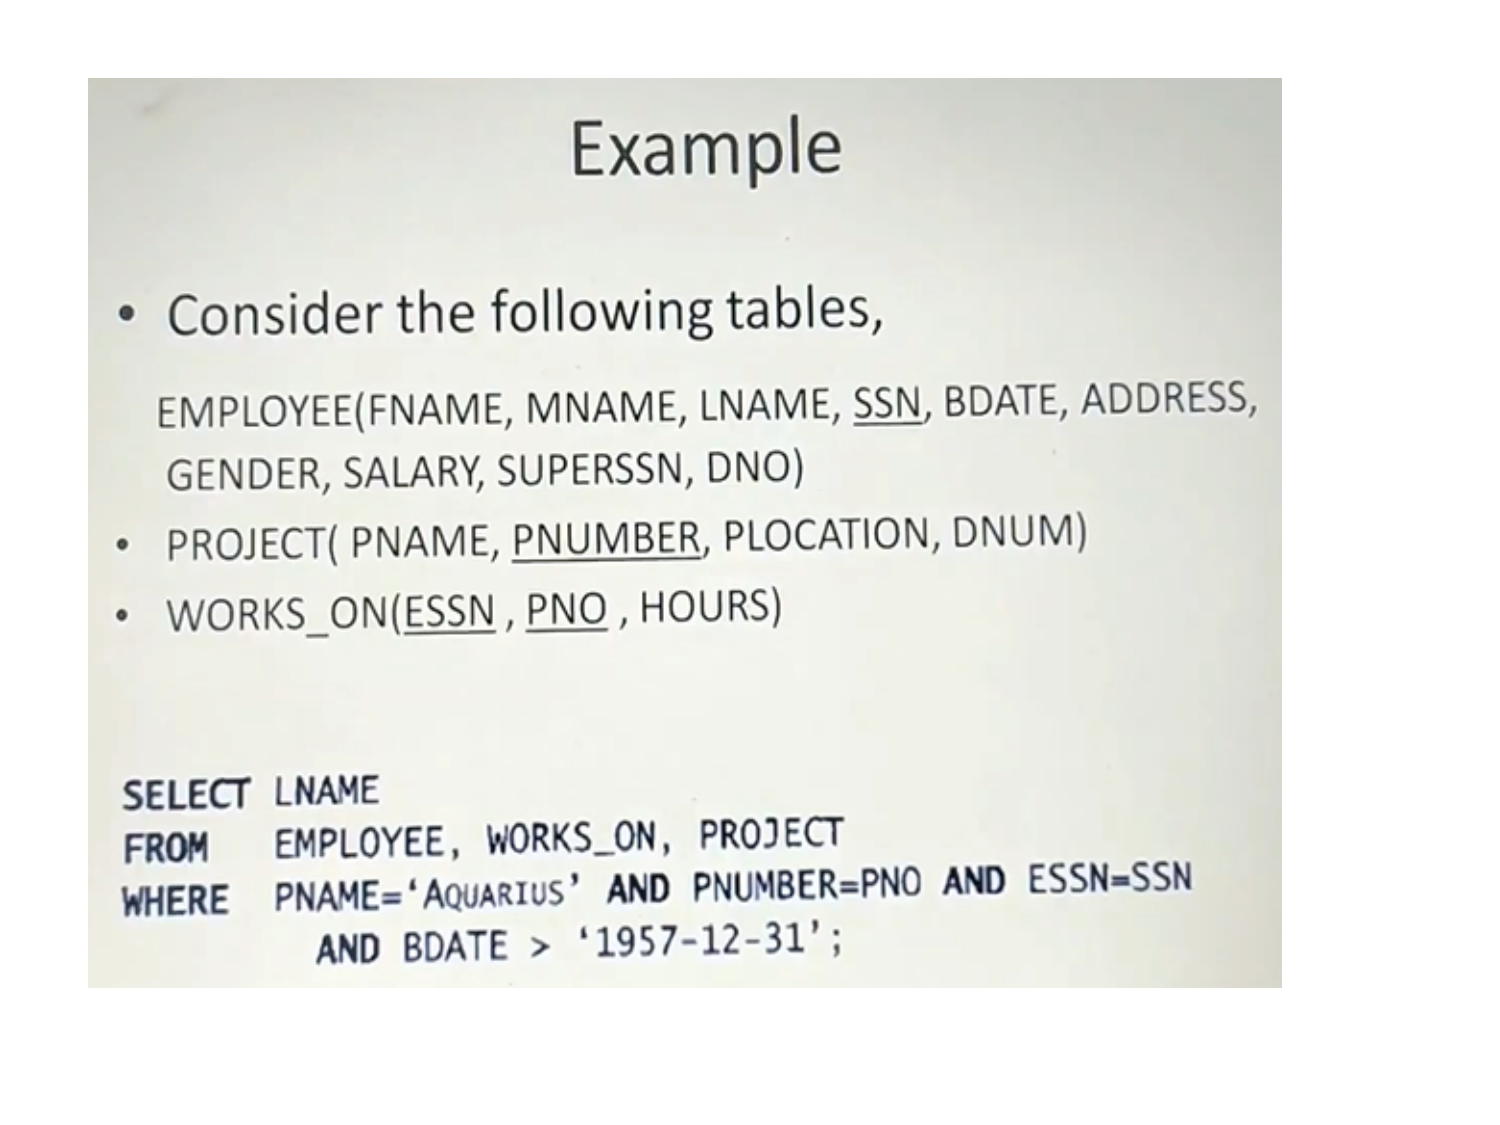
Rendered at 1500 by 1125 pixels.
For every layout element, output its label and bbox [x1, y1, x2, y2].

picture [88, 77, 1282, 988]
